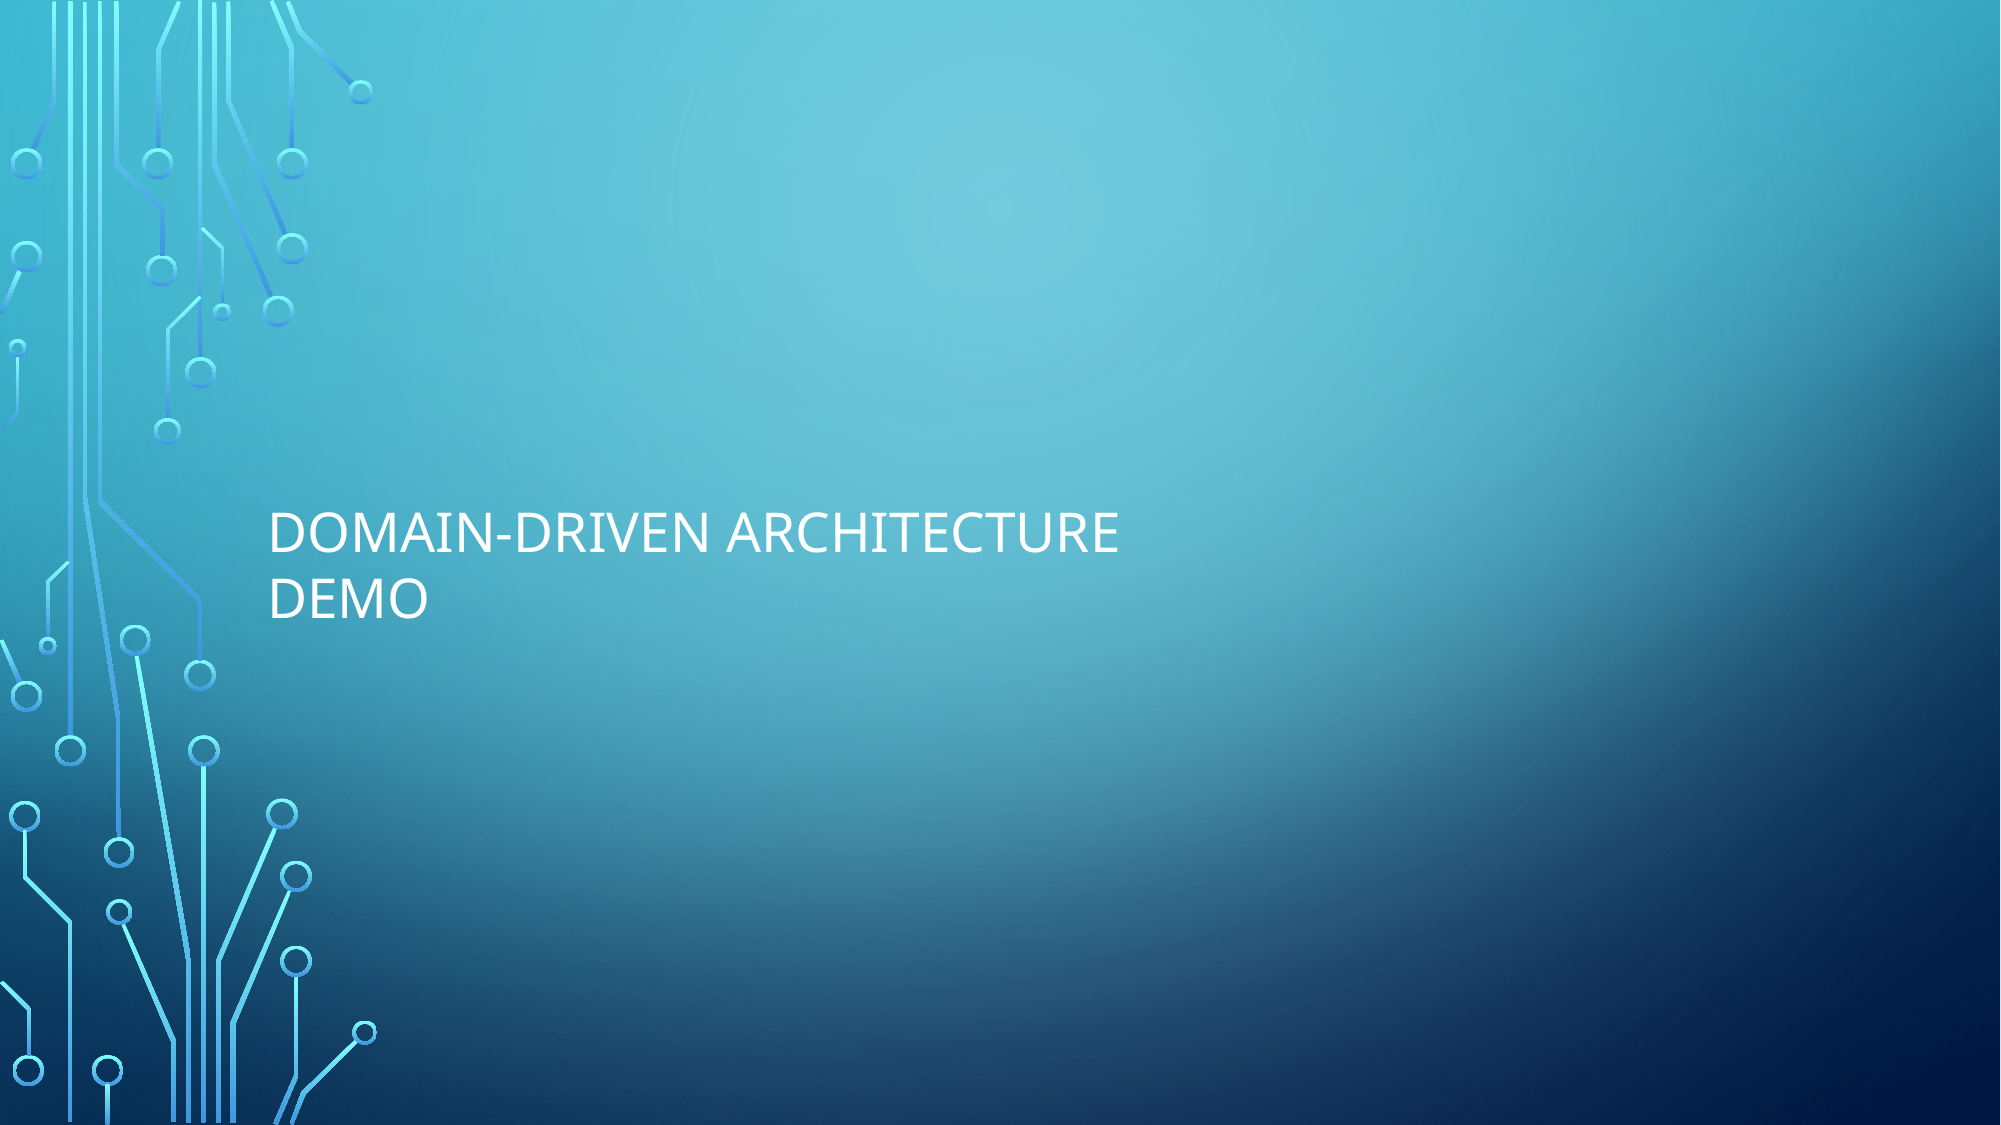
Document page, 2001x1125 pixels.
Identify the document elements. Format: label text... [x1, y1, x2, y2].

title DOMAIN-DRIVEN ARCHITECTURE DEMO [252, 488, 1953, 637]
